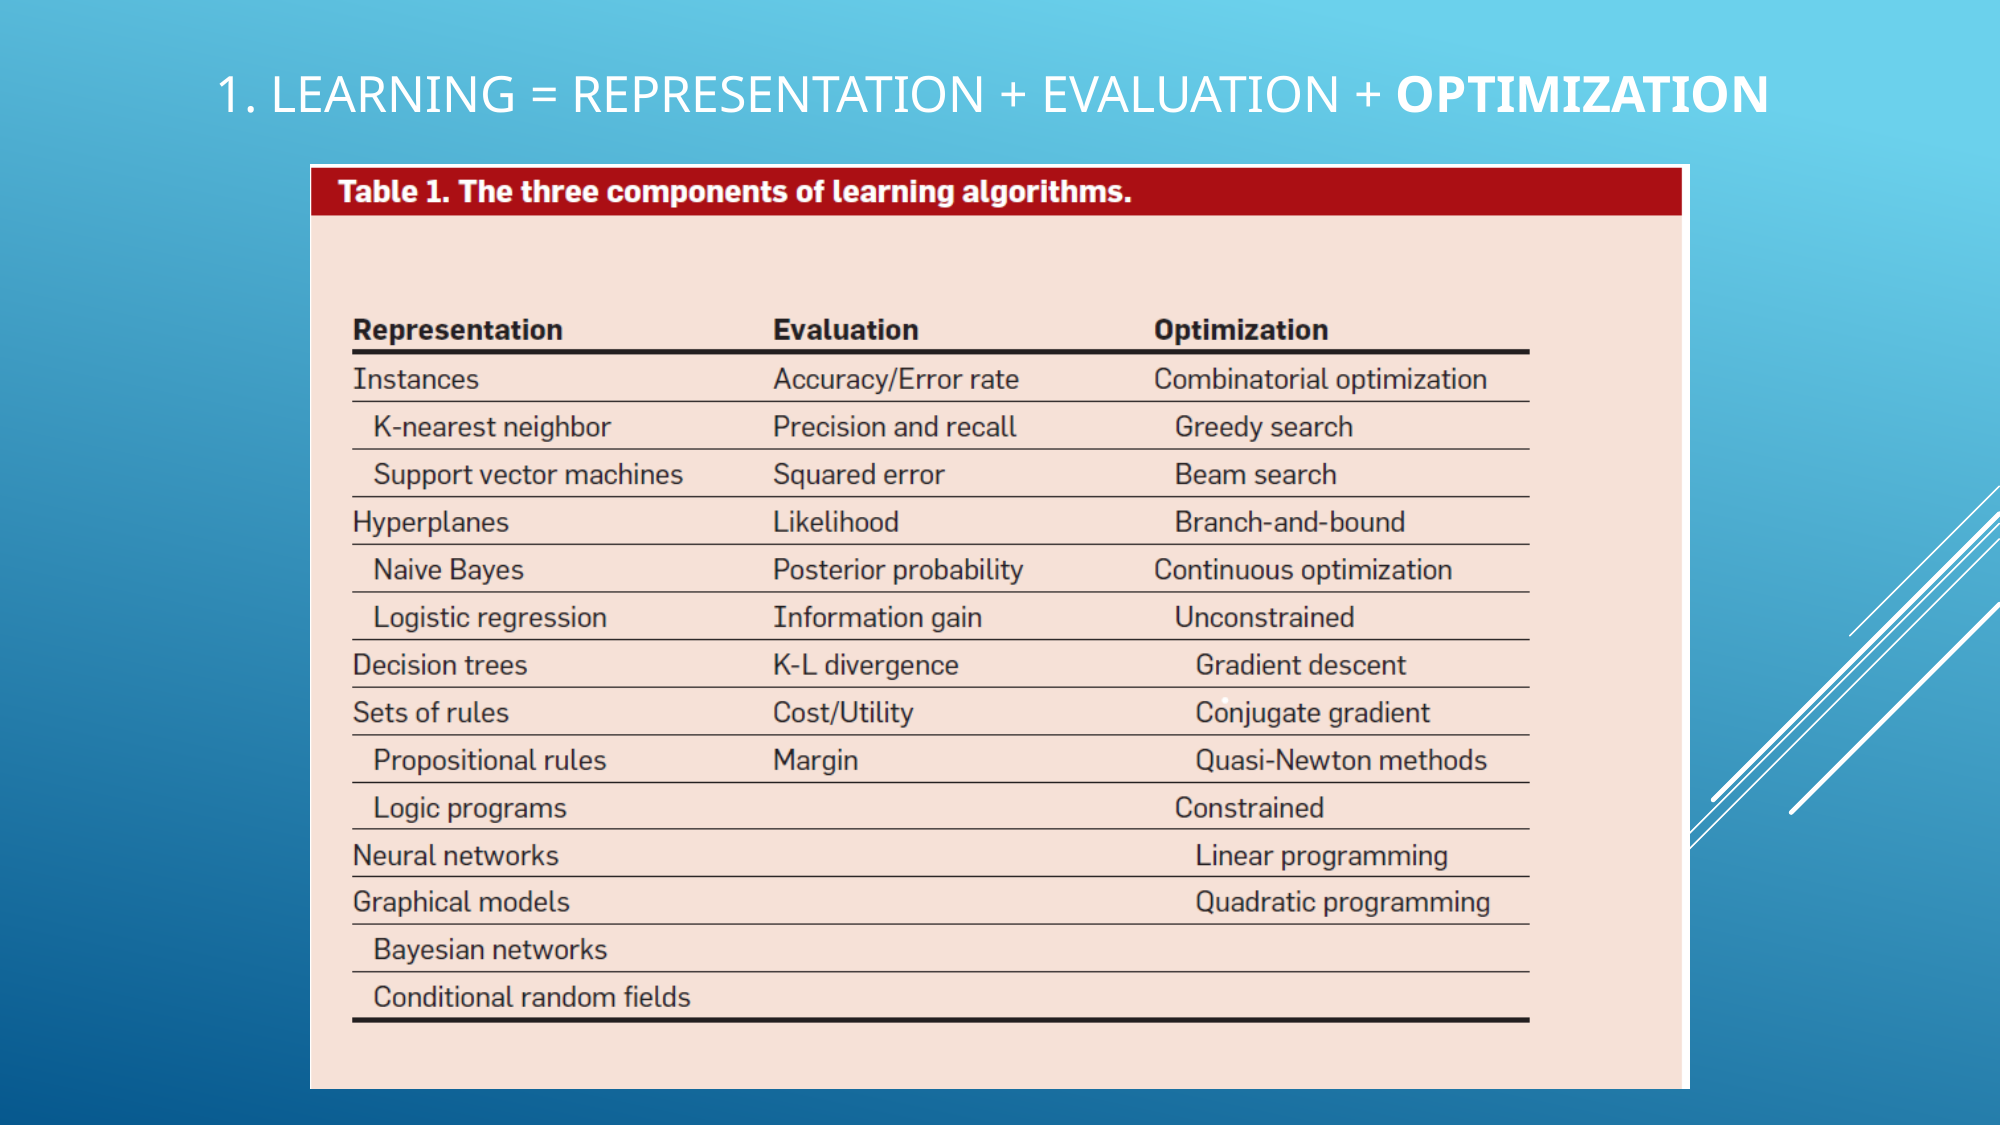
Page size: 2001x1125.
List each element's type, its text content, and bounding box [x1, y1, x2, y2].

title 1. Learning = Representation + Evaluation + Optimization [181, 36, 1819, 130]
picture [310, 163, 1690, 1089]
